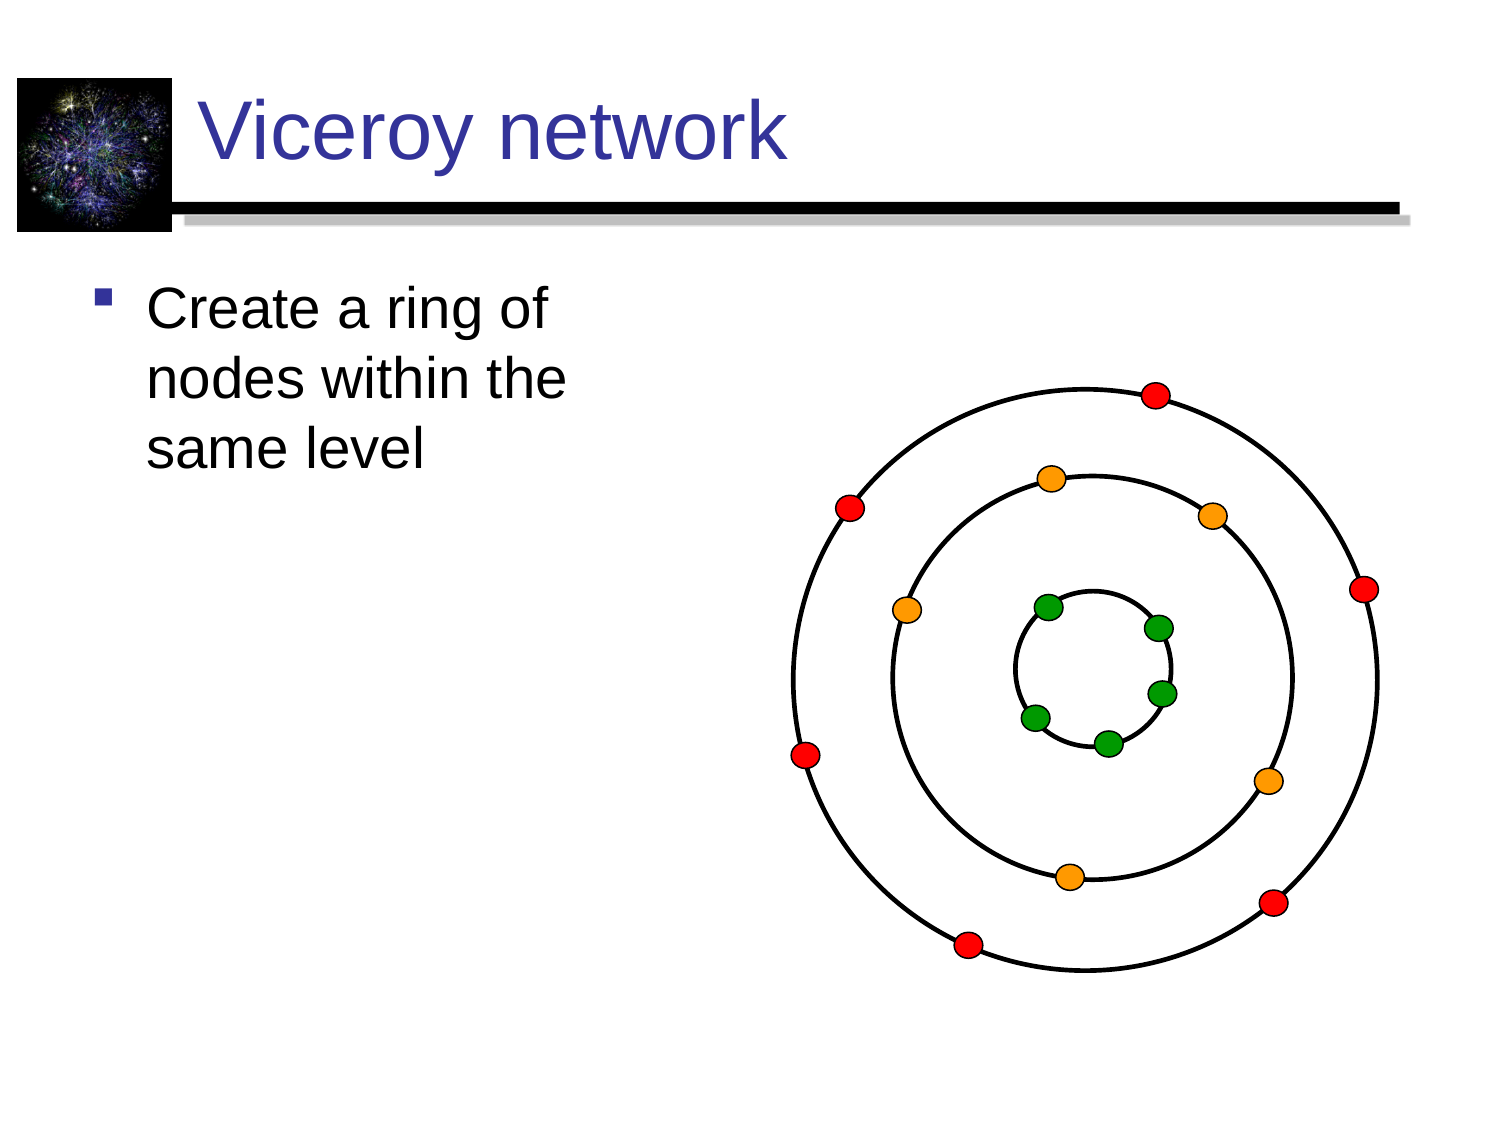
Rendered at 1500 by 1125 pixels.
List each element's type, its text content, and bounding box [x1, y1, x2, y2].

text_box [1094, 730, 1124, 758]
text_box [1021, 705, 1051, 732]
text_box [791, 742, 820, 769]
picture [17, 78, 172, 232]
text_box [1198, 503, 1228, 530]
text_box [1144, 615, 1174, 642]
text_box [1349, 576, 1379, 603]
text_box [1141, 382, 1171, 409]
text_box [954, 932, 983, 959]
title Viceroy network [182, 54, 1448, 198]
list Create a ring of nodes within the same level [74, 262, 738, 1006]
text_box [1037, 465, 1066, 492]
text_box [1055, 864, 1085, 891]
text_box [1259, 890, 1288, 917]
text_box [1254, 768, 1284, 795]
text_box [793, 389, 1378, 971]
text_box [835, 495, 865, 522]
text_box [1034, 594, 1063, 621]
text_box [1148, 680, 1177, 708]
text_box [892, 597, 922, 624]
